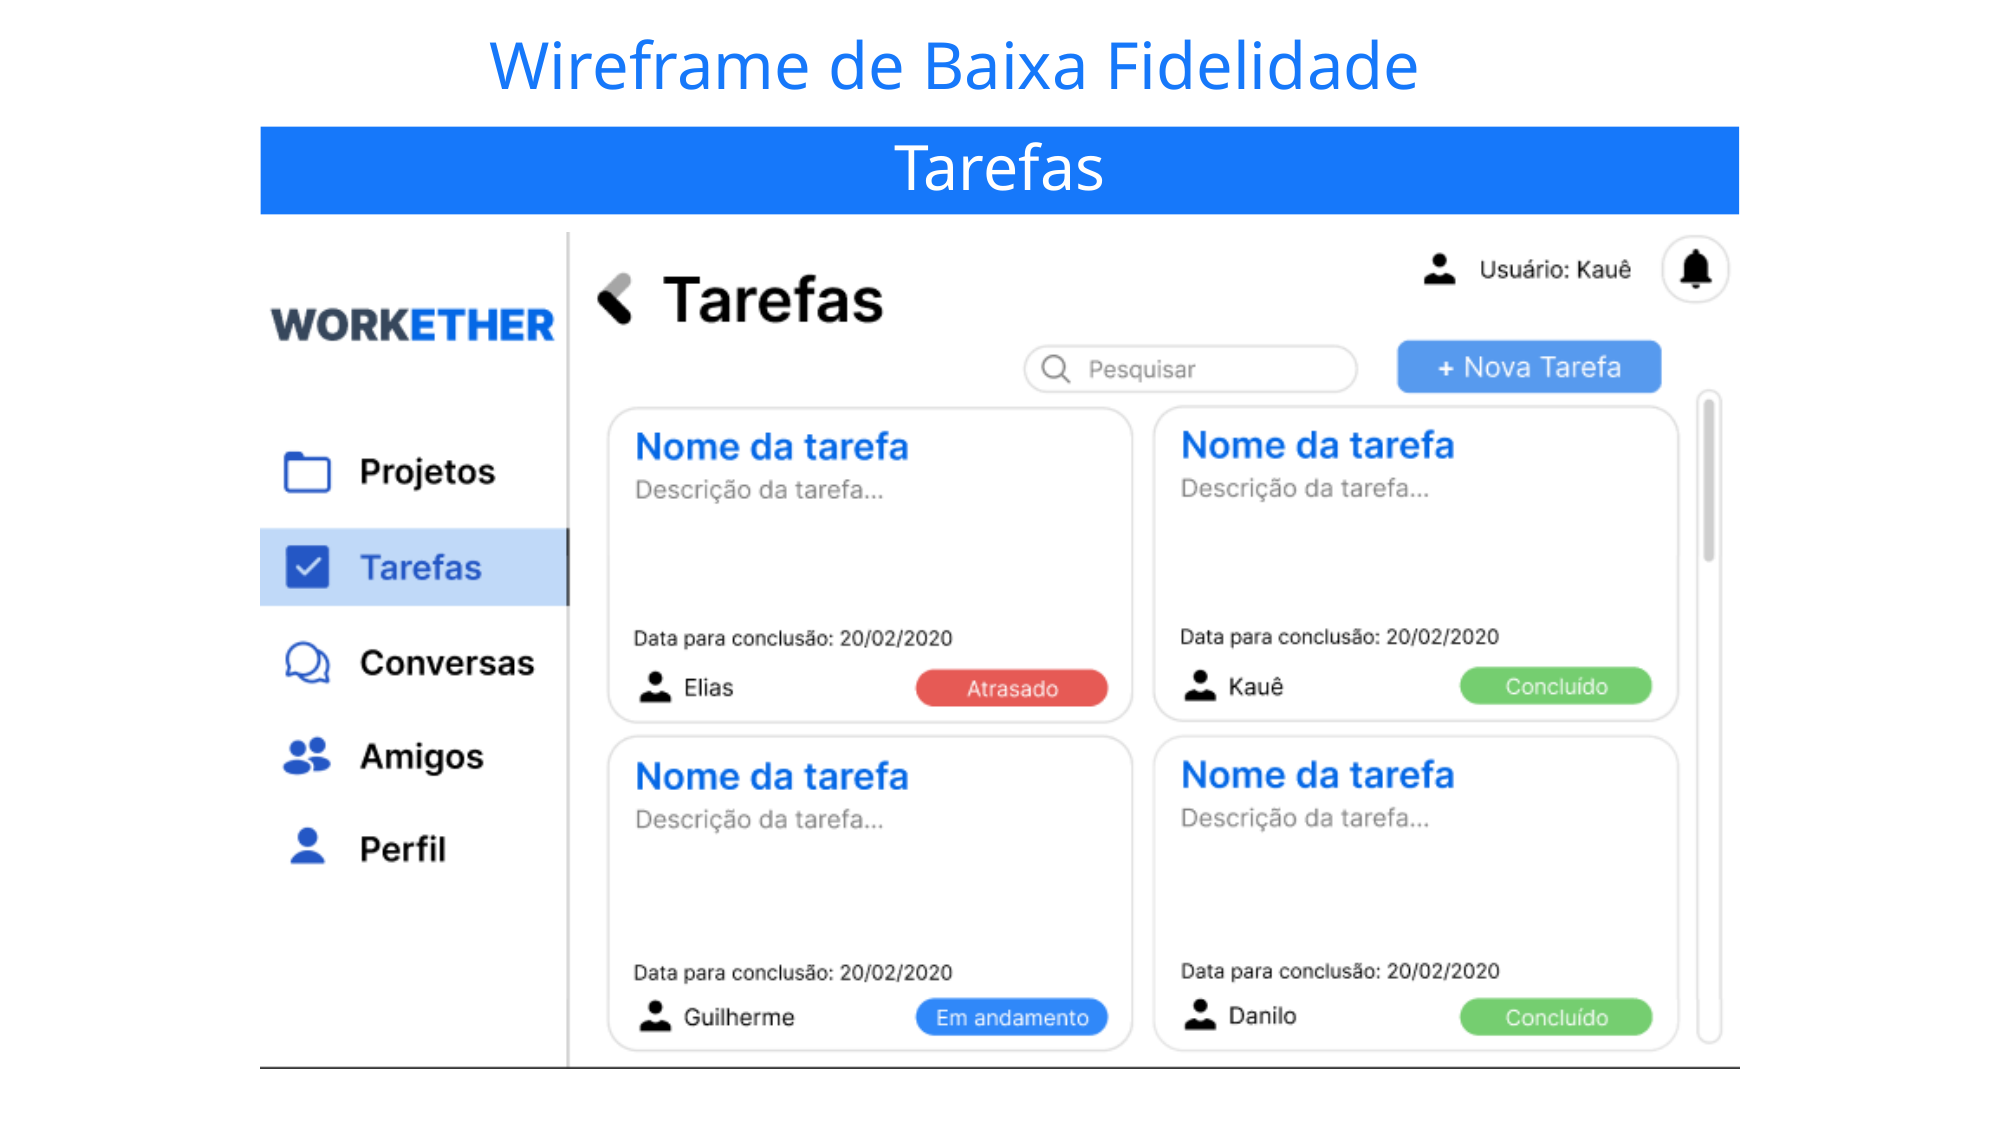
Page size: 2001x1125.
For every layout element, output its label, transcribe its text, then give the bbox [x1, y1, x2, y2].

text_box Tarefas [260, 126, 1740, 215]
picture [260, 231, 1740, 1069]
title Wireframe de Baixa Fidelidade [474, 10, 1526, 126]
